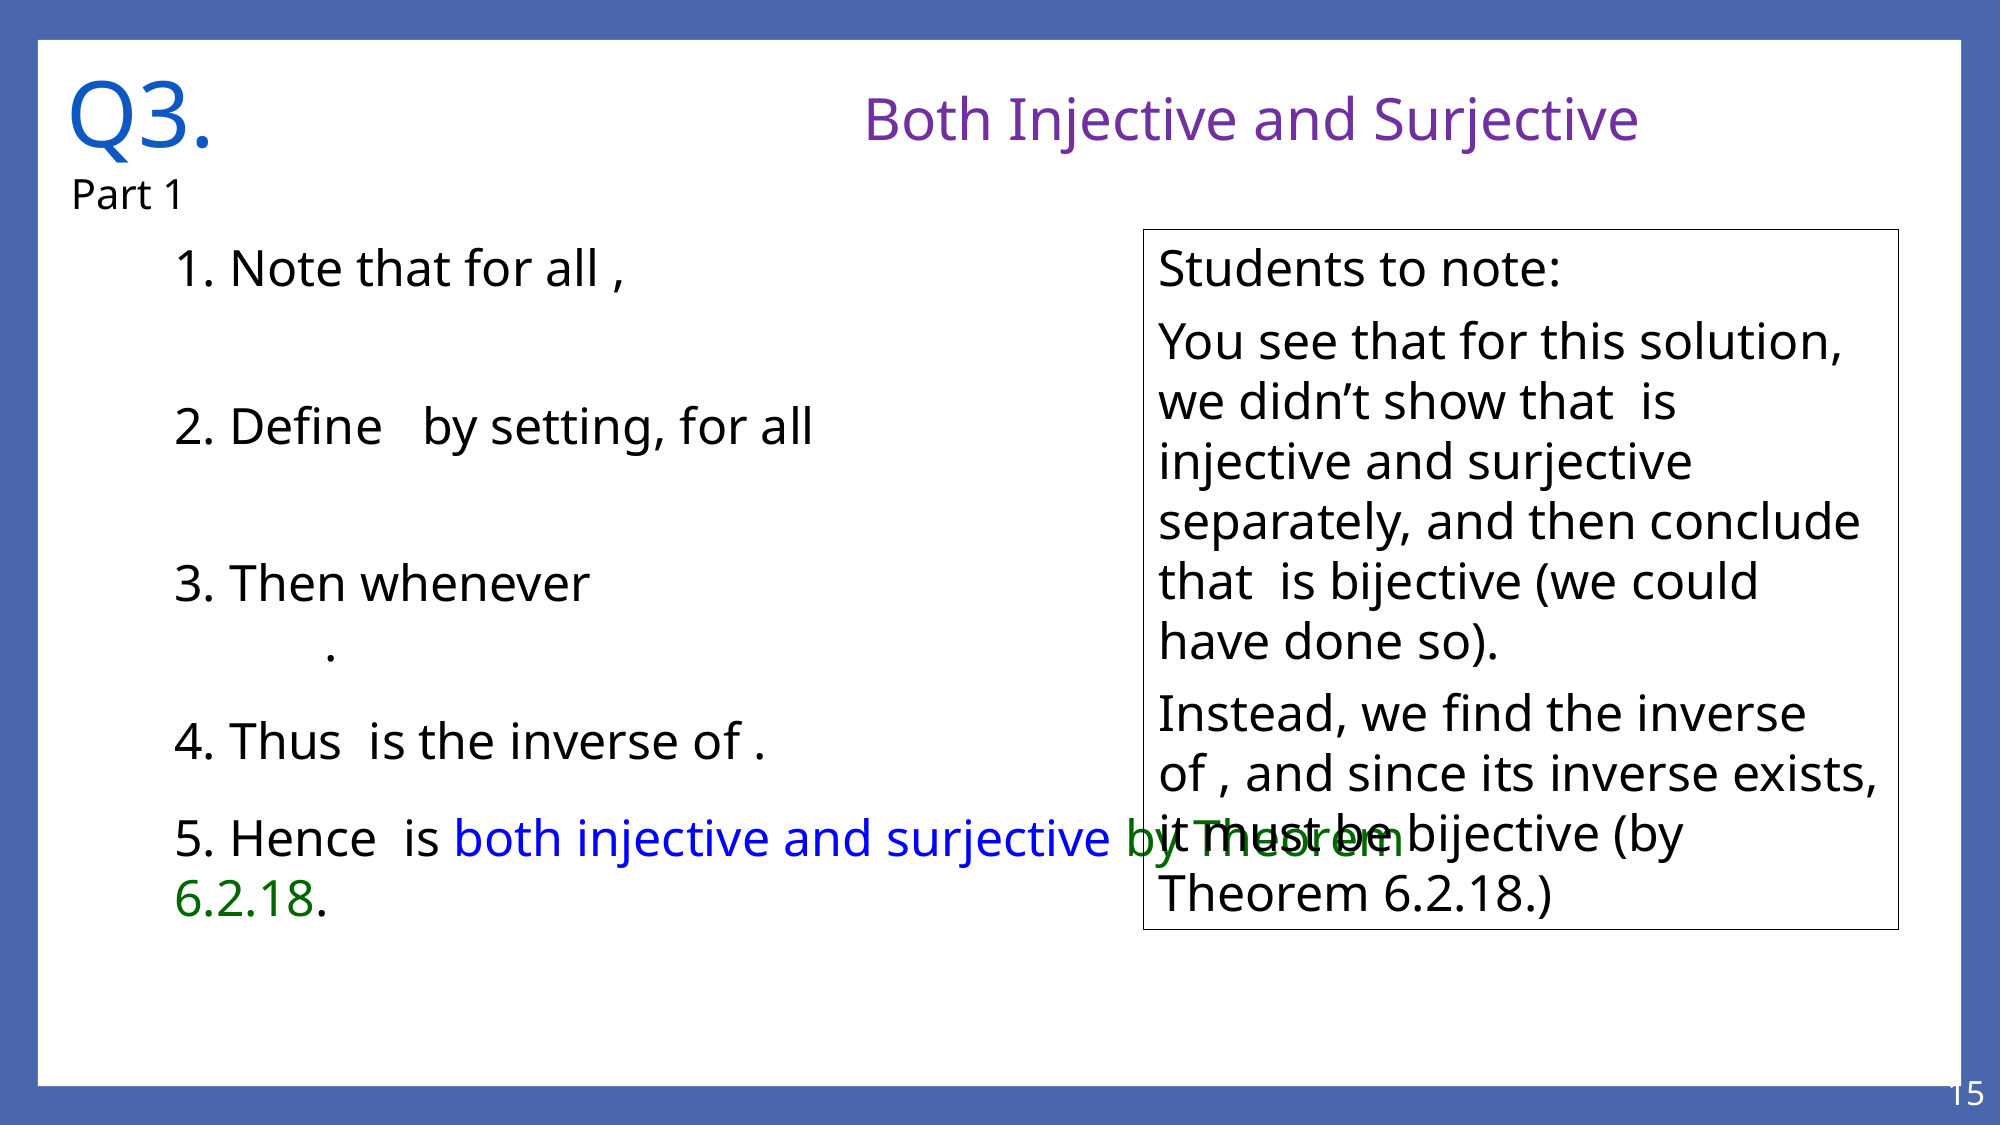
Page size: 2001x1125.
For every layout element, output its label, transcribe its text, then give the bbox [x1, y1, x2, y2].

text_box Part 1 [56, 160, 202, 226]
text_box Both Injective and Surjective [848, 74, 1655, 160]
title Q3. [51, 37, 268, 185]
slide_number 15 [1720, 1065, 2000, 1125]
